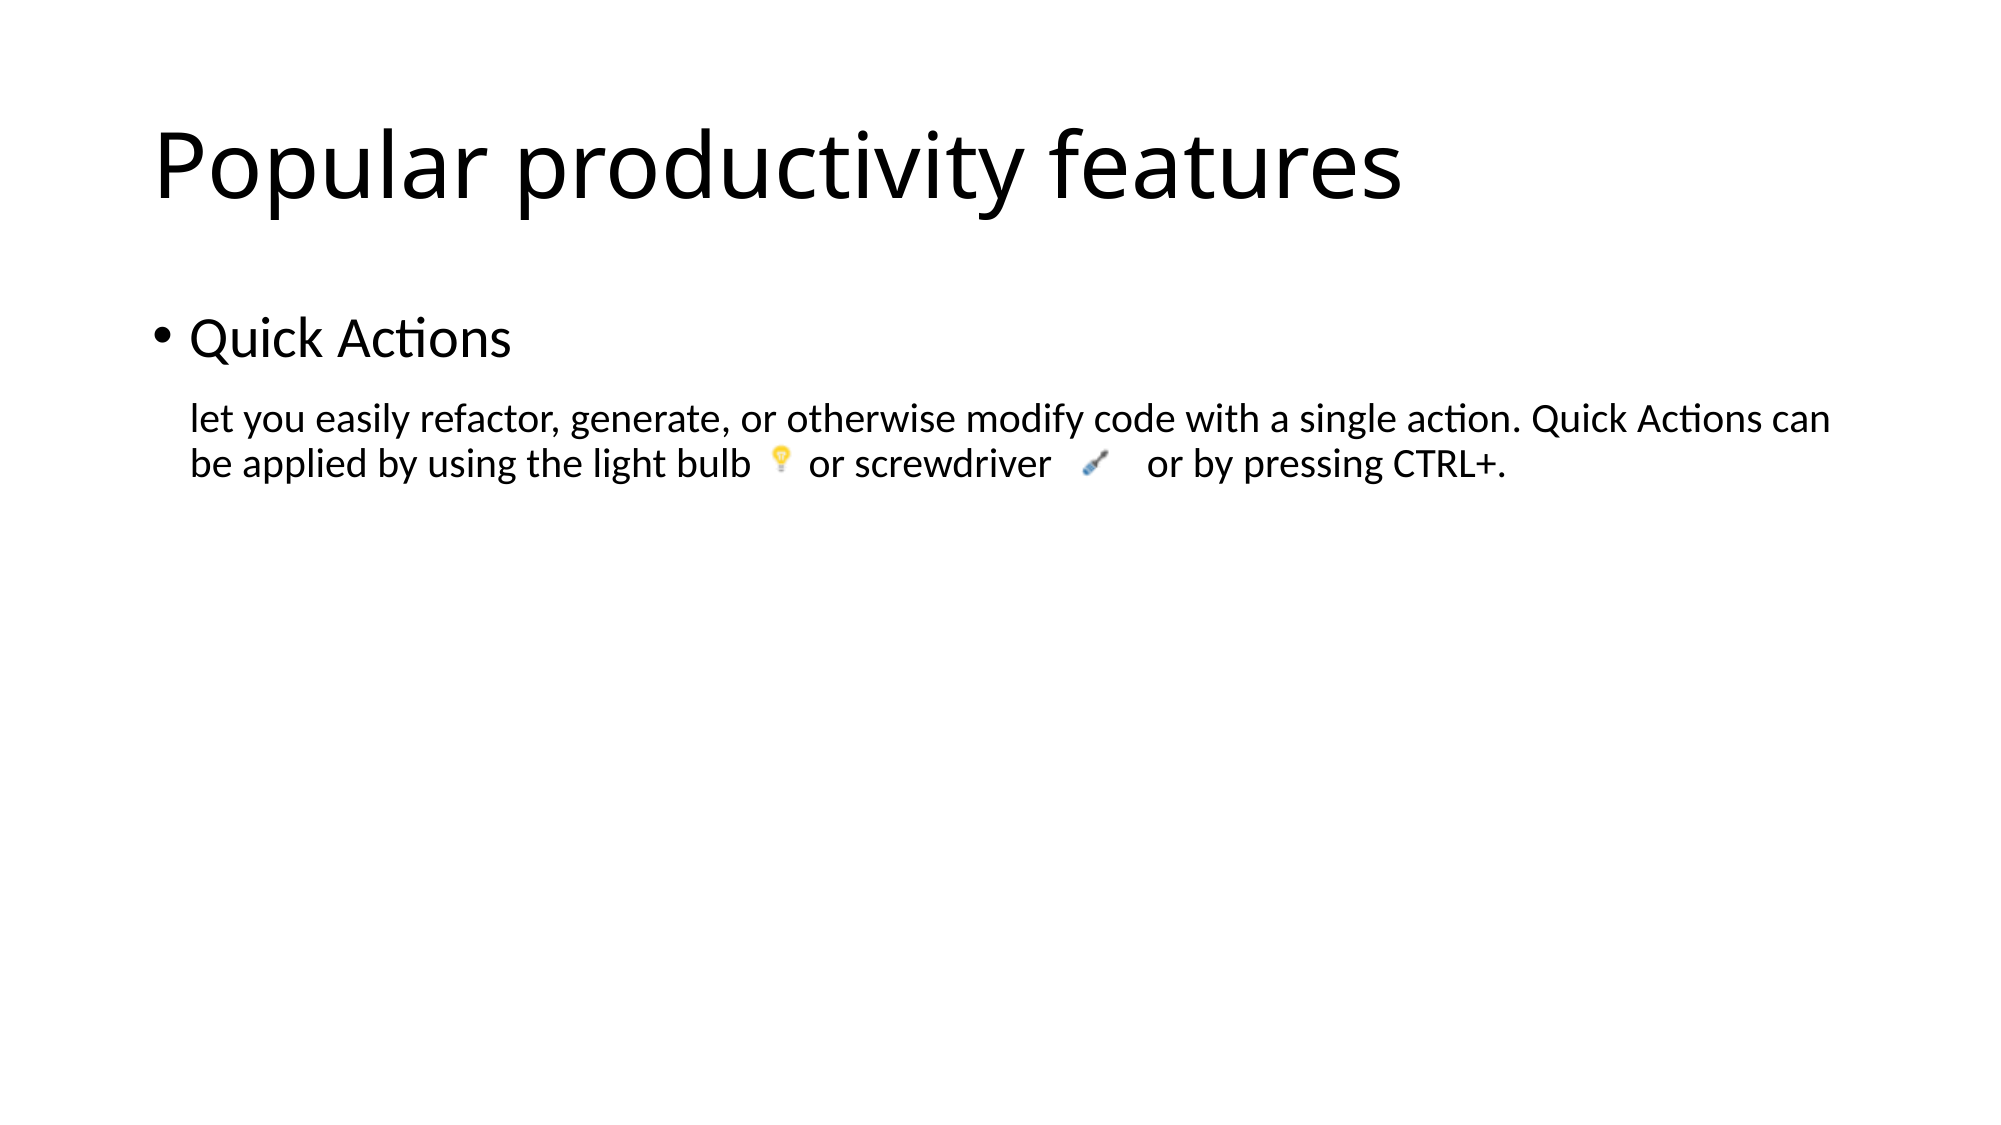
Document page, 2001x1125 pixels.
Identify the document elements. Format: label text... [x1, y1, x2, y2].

picture [1080, 438, 1112, 491]
title Popular productivity features [137, 59, 1863, 278]
list Quick Actions let you easily refactor, generate, or otherwise modify code with a single action. Quick Actions can be applied by using the light bulb or screwdriver or by pressing CTRL+. [137, 299, 1863, 1014]
picture [768, 438, 800, 486]
